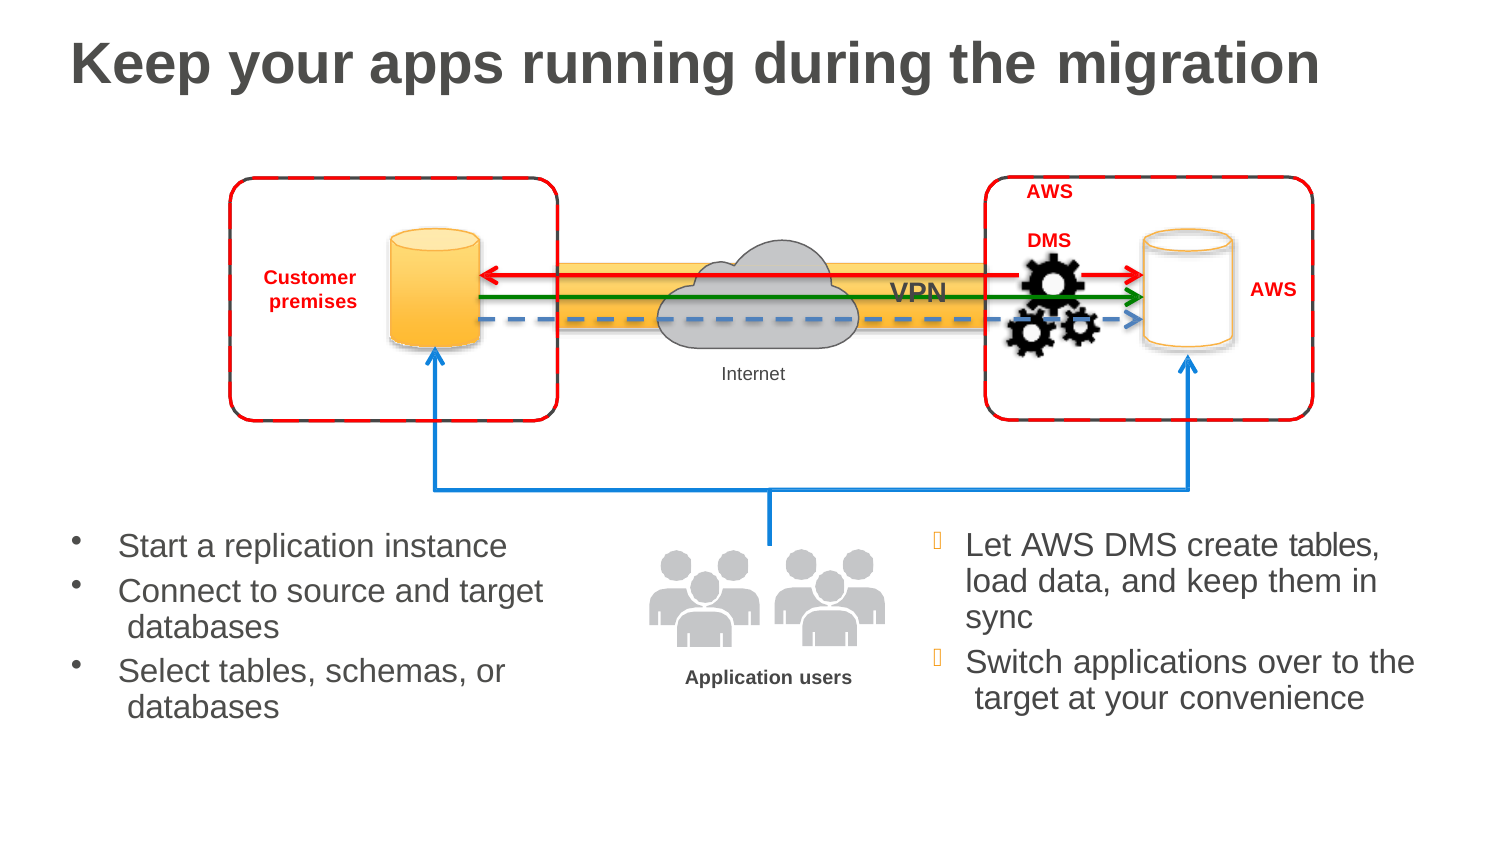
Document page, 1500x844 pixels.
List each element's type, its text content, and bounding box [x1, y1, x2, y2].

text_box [228, 175, 1315, 547]
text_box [382, 555, 886, 648]
text_box Let AWS DMS create tables, load data, and keep them in sync Switch applications over to the target at your convenience [931, 521, 1417, 716]
title Keep your apps running during the migration [68, 22, 1327, 166]
text_box Start a replication instance Connect to source and target databases Select tables, schemas, or databases [68, 518, 550, 725]
text_box Application users [682, 662, 858, 689]
